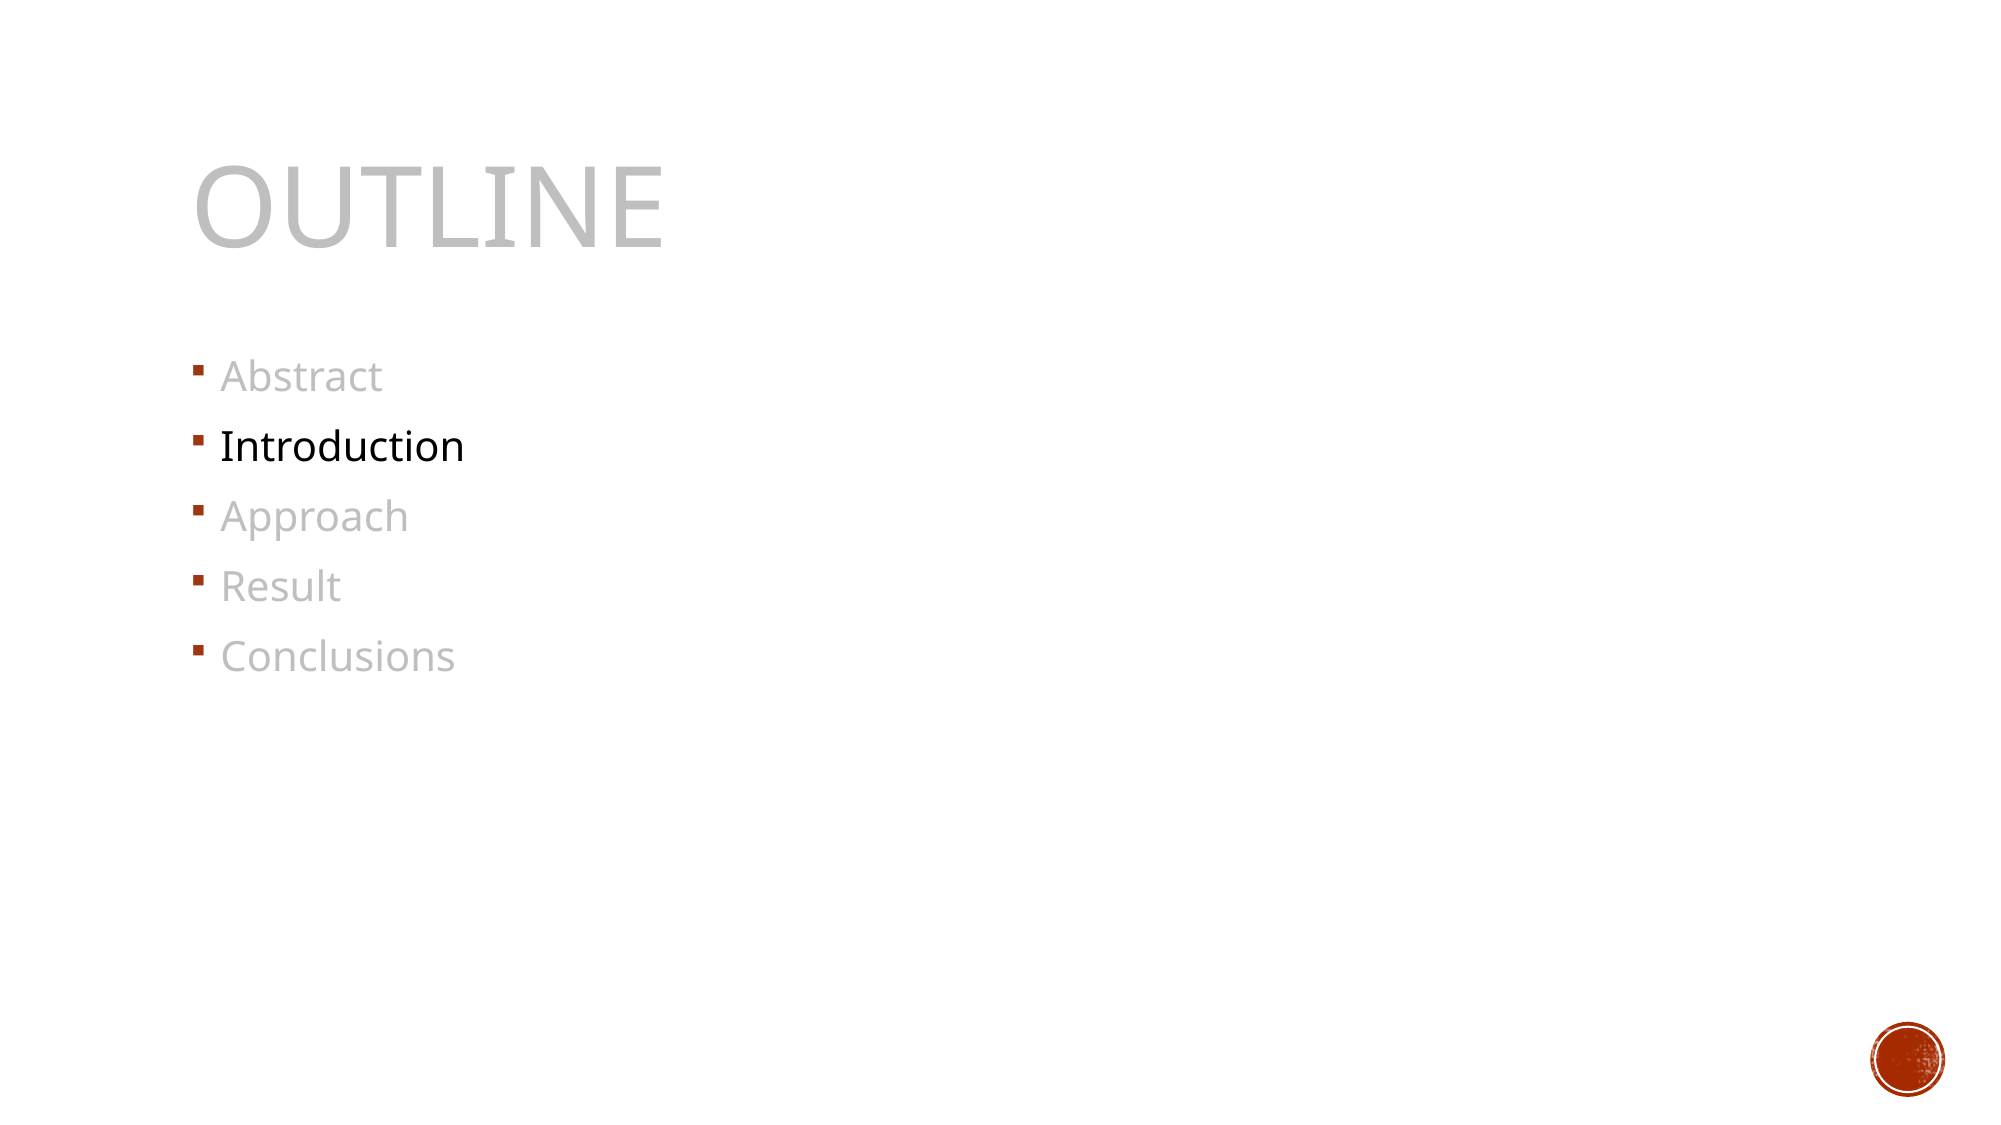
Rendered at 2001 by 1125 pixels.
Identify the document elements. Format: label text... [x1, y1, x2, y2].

list Abstract Introduction Approach Result Conclusions [175, 348, 1826, 1013]
title Outline [175, 79, 1826, 344]
